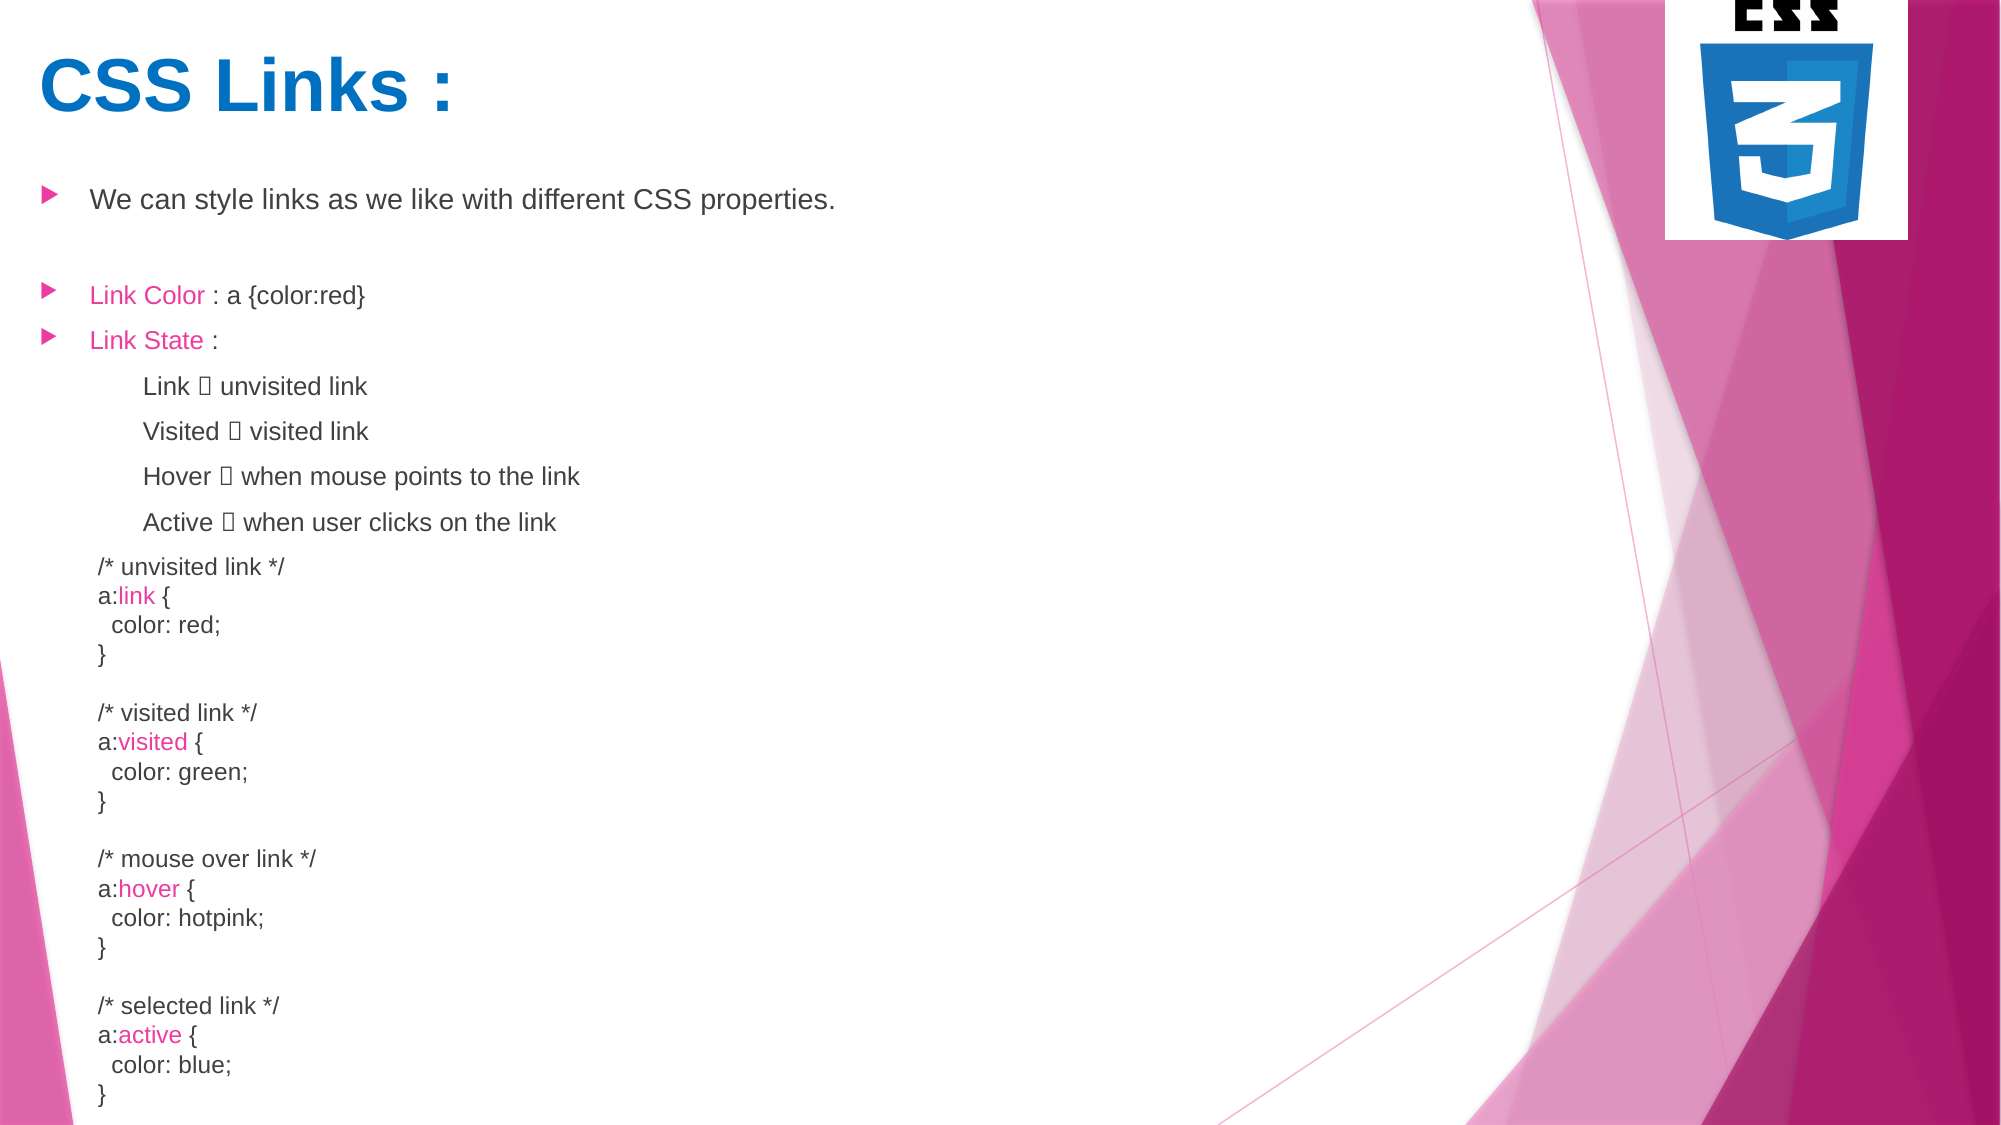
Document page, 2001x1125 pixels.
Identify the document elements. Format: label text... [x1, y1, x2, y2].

title CSS Links : [24, 28, 645, 127]
picture [1665, 0, 1908, 241]
list We can style links as we like with different CSS properties. Link Color : a {color:red} Link State : Link  unvisited link Visited  visited link Hover  when mouse points to the link Active  when user clicks on the link /* unvisited link */ a:link { color: red; } /* visited link */ a:visited { color: green; } /* mouse over link */ a:hover { color: hotpink; } /* selected link */ a:active { color: blue; } [24, 127, 1641, 1125]
